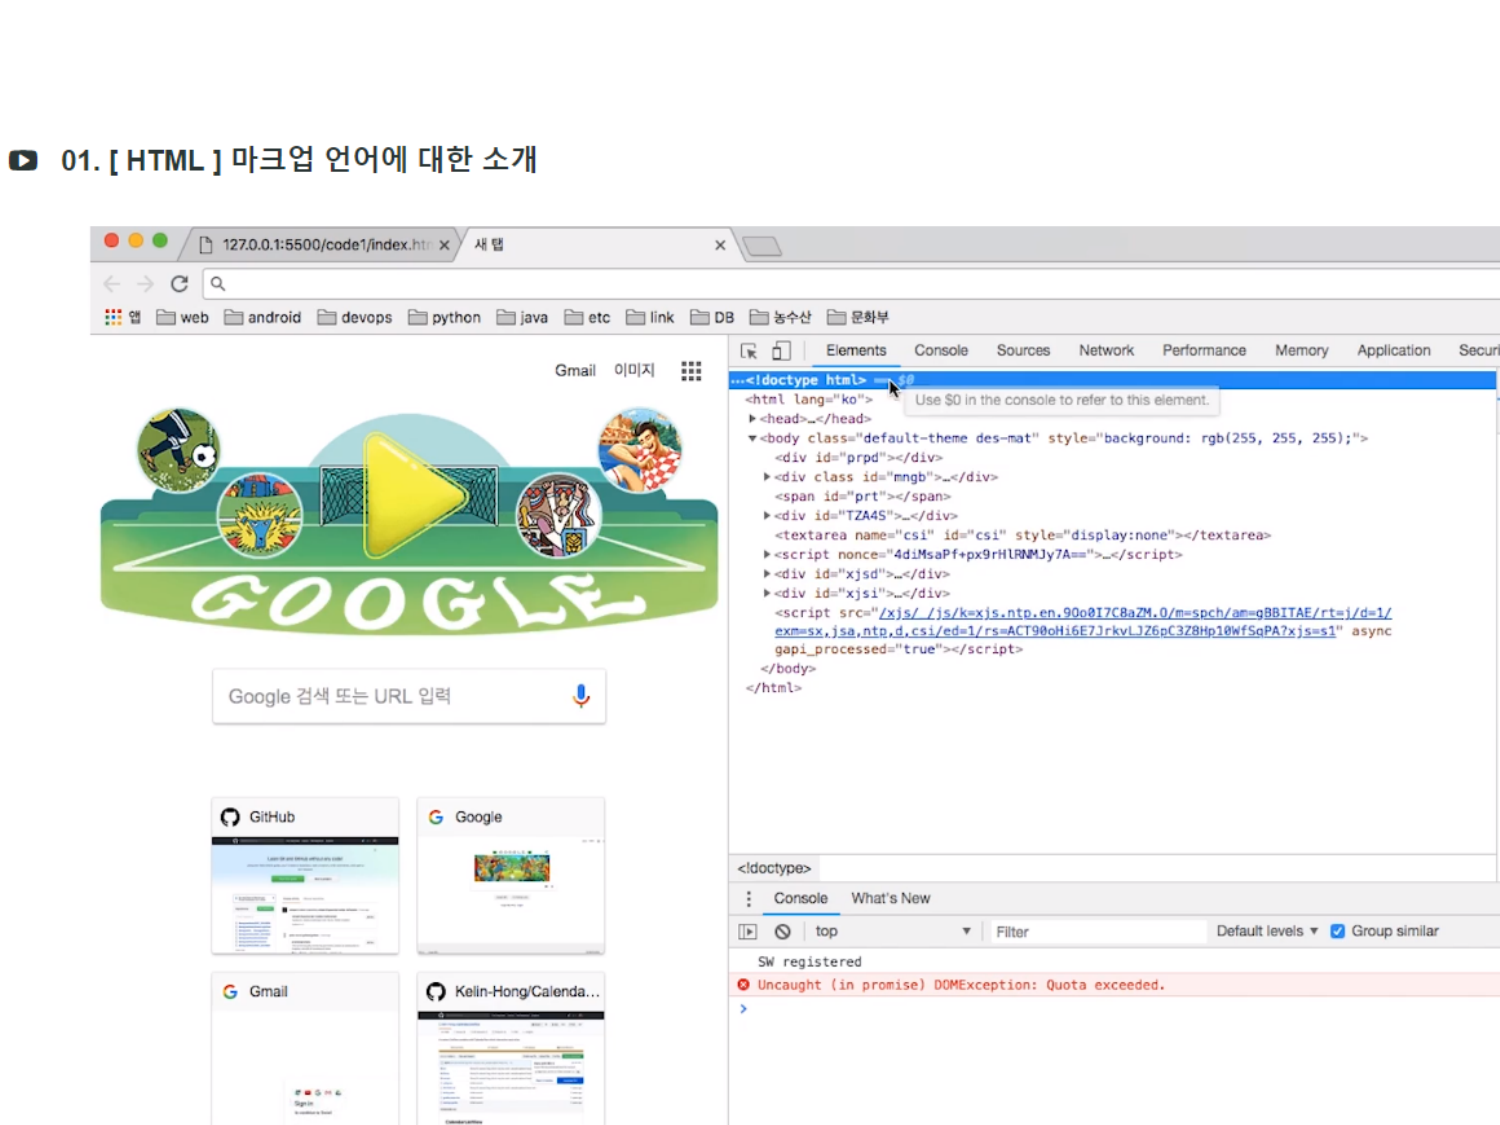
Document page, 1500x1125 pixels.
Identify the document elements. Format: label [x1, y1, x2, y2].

picture [0, 137, 1500, 1125]
